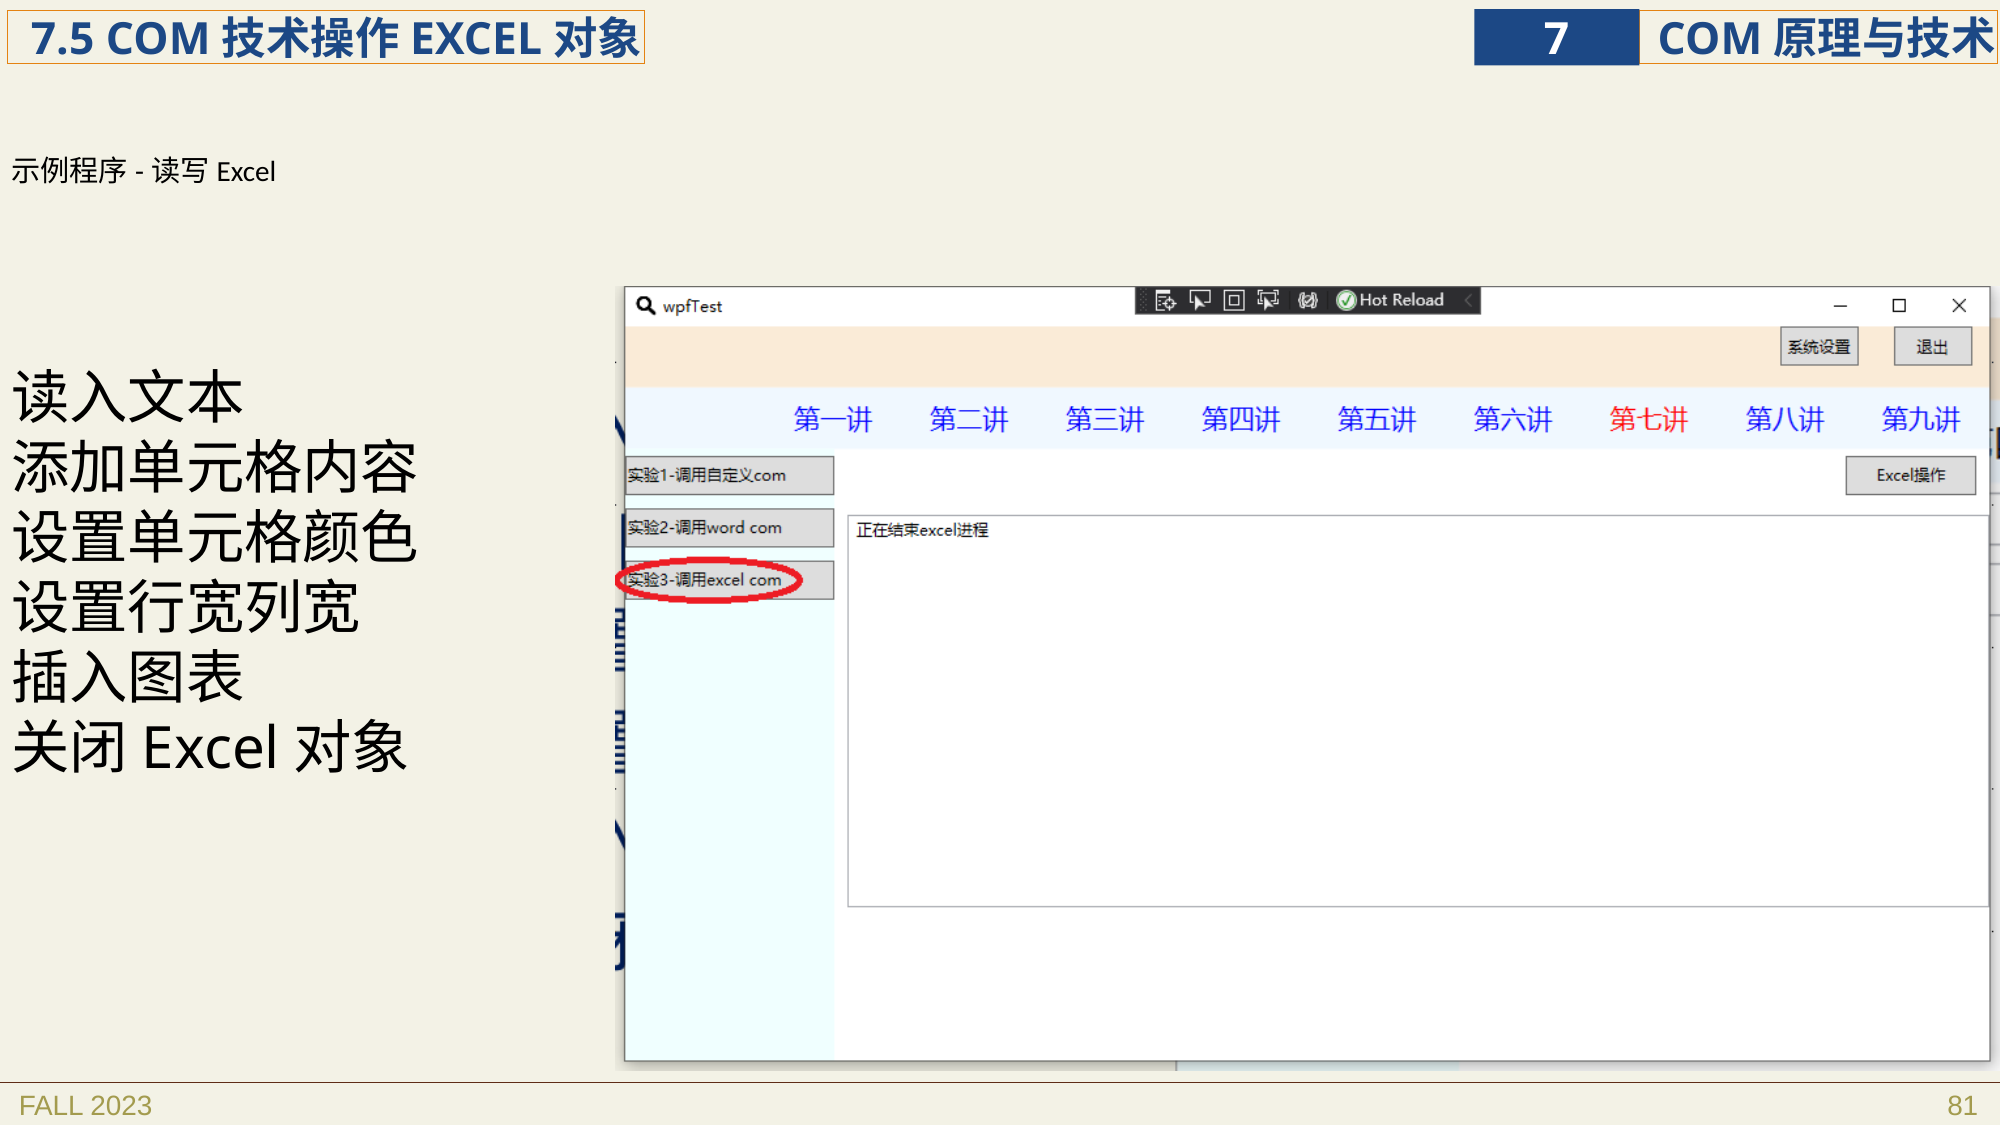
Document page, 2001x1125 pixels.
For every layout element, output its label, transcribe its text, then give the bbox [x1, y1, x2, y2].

title 示例程序-读写Excel [0, 113, 1146, 228]
picture [615, 286, 2000, 1071]
list 读入文本 添加单元格内容 设置单元格颜色 设置行宽列宽 插入图表 关闭Excel对象 [0, 354, 610, 913]
